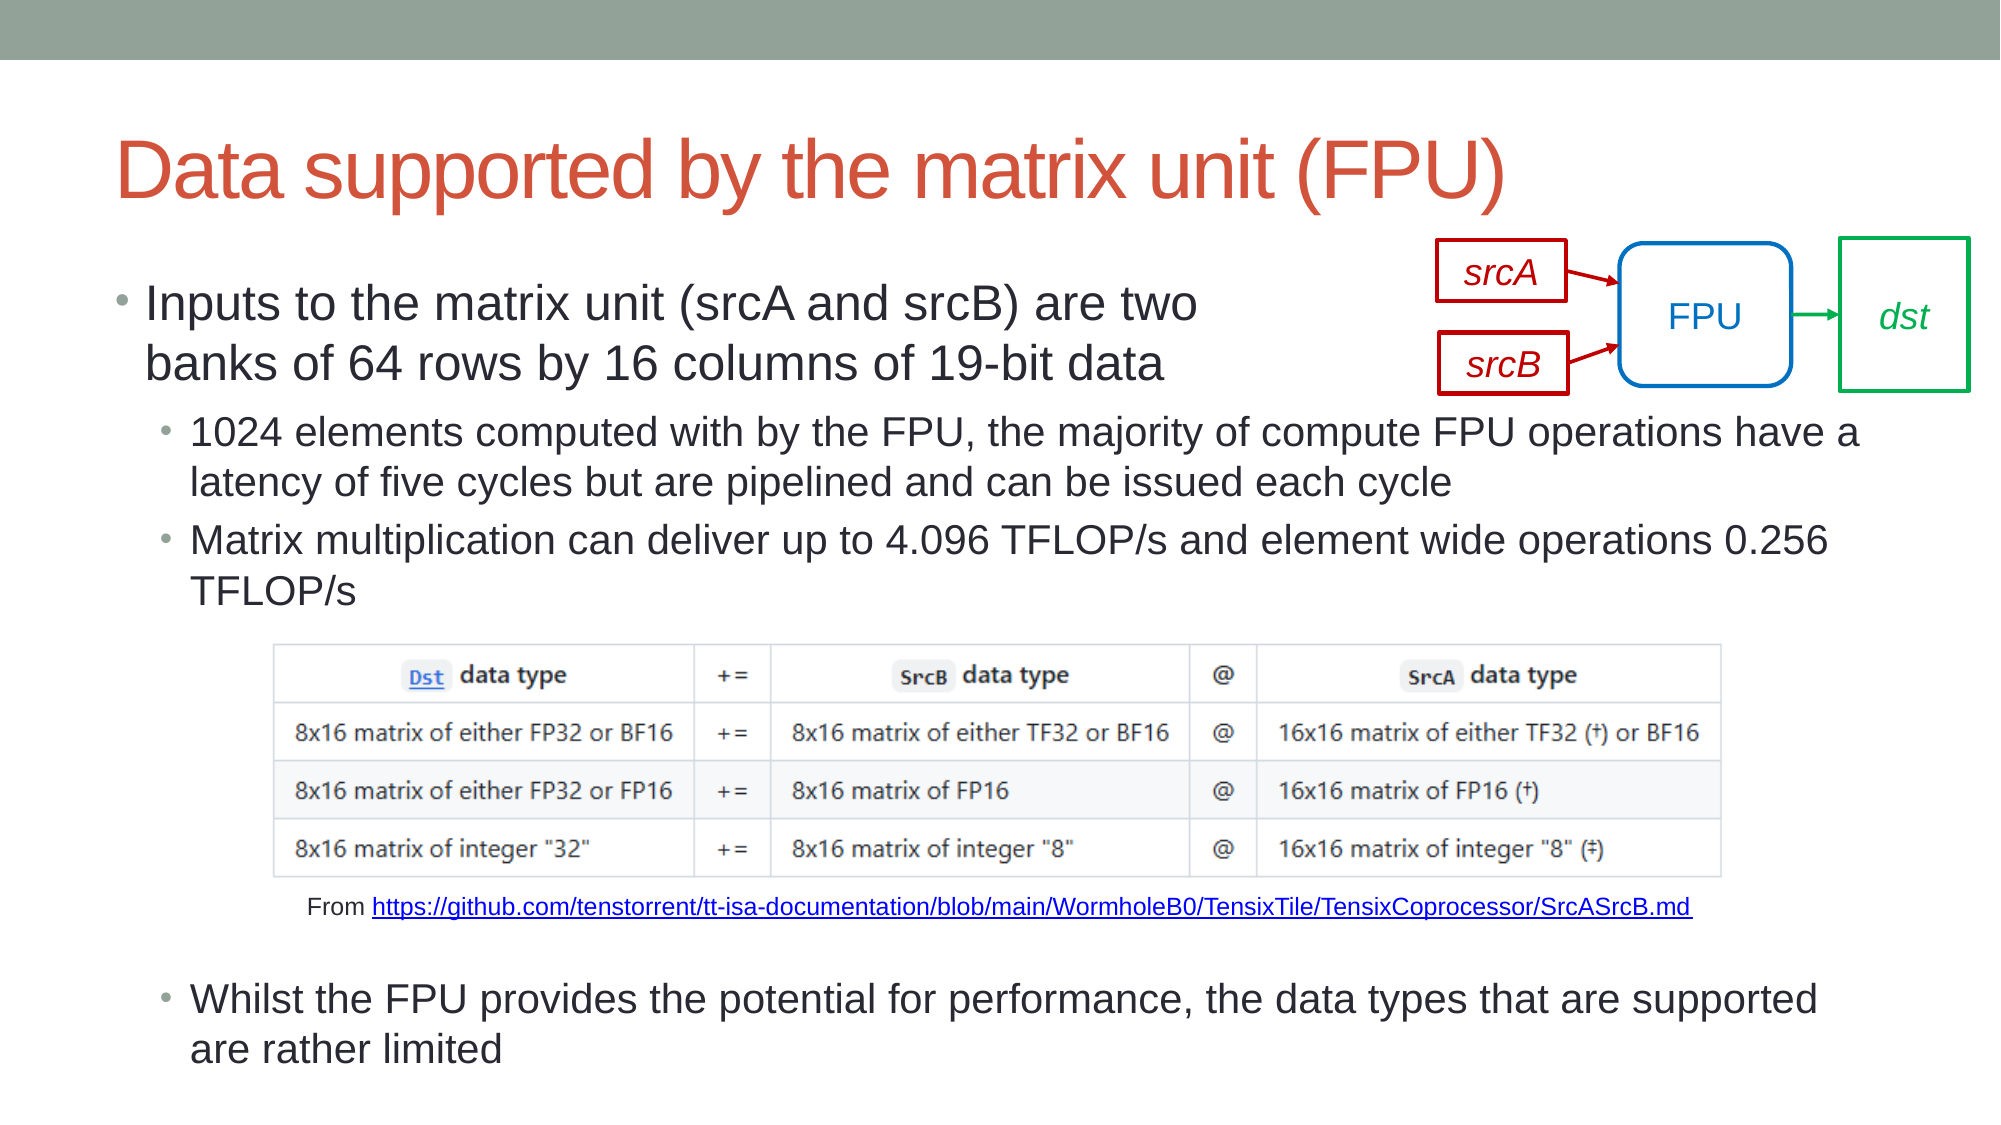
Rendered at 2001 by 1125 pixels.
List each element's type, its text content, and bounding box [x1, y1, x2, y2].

text_box 1024 elements computed with by the FPU, the majority of compute FPU operations have a latency of five cycles but are pipelined and can be issued each cycle Matrix multiplication can deliver up to 4.096 TFLOP/s and element wide operations 0.256 TFLOP/s Whilst the FPU provides the potential for performance, the data types that are supported are rather limited [99, 397, 1900, 1125]
list Inputs to the matrix unit (srcA and srcB) are two banks of 64 rows by 16 columns of 19-bit data [99, 262, 1331, 397]
title Data supported by the matrix unit (FPU) [99, 87, 1900, 244]
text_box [1436, 237, 1969, 394]
picture [266, 633, 1734, 884]
